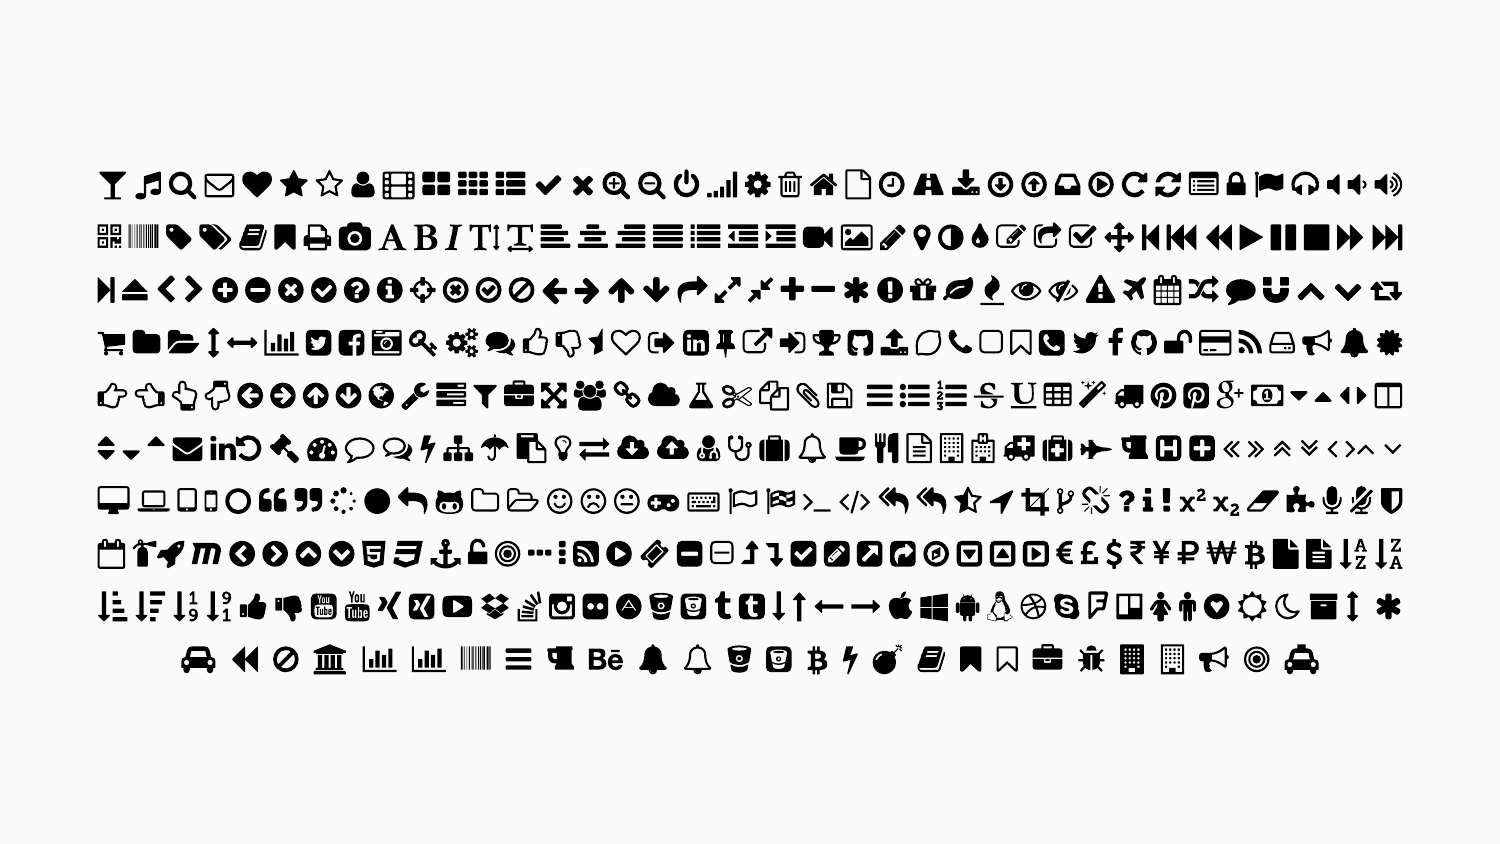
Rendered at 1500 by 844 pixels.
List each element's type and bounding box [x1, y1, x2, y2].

text_box [227, 337, 258, 349]
text_box [97, 331, 126, 356]
text_box [547, 646, 574, 670]
text_box [315, 169, 344, 197]
text_box [1043, 382, 1072, 407]
text_box [1056, 540, 1073, 565]
text_box [542, 277, 568, 305]
text_box [878, 487, 909, 515]
text_box [189, 591, 198, 605]
text_box [872, 644, 903, 675]
text_box [899, 392, 907, 399]
text_box [772, 591, 785, 621]
text_box [1188, 171, 1219, 196]
text_box [422, 184, 436, 196]
text_box [97, 436, 115, 446]
text_box [1301, 440, 1318, 456]
text_box [122, 450, 140, 460]
text_box [235, 435, 262, 462]
text_box [368, 382, 395, 409]
text_box [1206, 540, 1237, 565]
text_box [507, 488, 539, 512]
text_box [1291, 171, 1319, 196]
text_box [738, 237, 759, 242]
text_box [436, 391, 467, 398]
text_box [507, 245, 533, 252]
text_box [1357, 444, 1375, 455]
text_box [1106, 538, 1122, 569]
text_box [738, 593, 765, 620]
text_box [458, 180, 467, 187]
text_box [956, 540, 983, 567]
text_box [98, 591, 110, 622]
text_box [574, 277, 600, 305]
text_box [541, 382, 567, 409]
text_box [573, 380, 607, 411]
text_box [148, 224, 153, 248]
text_box [765, 224, 796, 229]
text_box [938, 224, 964, 251]
text_box [468, 538, 488, 565]
text_box [776, 237, 796, 242]
text_box [1286, 486, 1315, 513]
text_box [1309, 593, 1338, 620]
text_box [579, 437, 610, 450]
text_box [112, 600, 122, 605]
text_box [507, 224, 533, 246]
text_box [677, 276, 708, 303]
text_box [549, 593, 575, 620]
text_box [420, 435, 436, 464]
text_box [173, 591, 186, 622]
text_box [647, 382, 680, 407]
text_box [505, 665, 532, 670]
text_box [172, 437, 203, 462]
text_box [1263, 287, 1289, 303]
text_box [458, 188, 467, 196]
text_box [923, 540, 949, 567]
text_box [1322, 486, 1342, 515]
text_box [1032, 659, 1063, 670]
text_box [128, 224, 133, 248]
text_box [481, 593, 509, 620]
text_box [1164, 329, 1193, 354]
text_box [683, 329, 709, 356]
text_box [225, 488, 252, 515]
text_box [1340, 327, 1369, 358]
text_box [888, 591, 913, 620]
text_box [222, 608, 231, 622]
text_box [580, 488, 607, 515]
text_box [784, 439, 790, 462]
text_box [313, 655, 346, 675]
text_box [1155, 435, 1182, 462]
text_box [1163, 505, 1170, 512]
text_box [545, 549, 552, 556]
text_box [1068, 439, 1073, 462]
text_box [1263, 277, 1272, 286]
text_box [579, 230, 606, 236]
text_box [134, 224, 138, 248]
text_box [1121, 435, 1148, 459]
text_box [960, 646, 982, 672]
text_box [726, 180, 731, 198]
text_box [150, 591, 166, 596]
text_box [996, 224, 1027, 248]
text_box [856, 540, 883, 567]
text_box [150, 600, 162, 605]
text_box [517, 591, 542, 622]
text_box [122, 294, 148, 301]
text_box [915, 329, 942, 356]
text_box [840, 224, 873, 251]
text_box [540, 243, 571, 248]
text_box [1372, 224, 1403, 251]
text_box [188, 608, 198, 622]
text_box [1022, 540, 1049, 567]
text_box [765, 543, 783, 567]
text_box [504, 395, 534, 407]
text_box [839, 490, 859, 514]
text_box [790, 540, 817, 567]
text_box [150, 608, 159, 613]
text_box [168, 171, 197, 200]
text_box [1010, 382, 1037, 405]
text_box [1334, 283, 1362, 301]
text_box [745, 171, 771, 198]
text_box [335, 382, 362, 409]
text_box [778, 171, 802, 198]
text_box [397, 487, 428, 515]
text_box [649, 592, 673, 621]
text_box [766, 646, 792, 673]
text_box [133, 539, 157, 567]
text_box [1152, 540, 1170, 565]
text_box [948, 329, 973, 354]
text_box [766, 488, 796, 515]
text_box [1116, 593, 1143, 620]
text_box [875, 433, 886, 464]
text_box [364, 488, 391, 515]
text_box [945, 393, 967, 398]
text_box [504, 380, 534, 394]
text_box [1081, 486, 1101, 505]
text_box [442, 595, 473, 618]
text_box [1239, 224, 1263, 251]
text_box [468, 171, 478, 179]
text_box [1122, 277, 1146, 301]
text_box [653, 243, 683, 248]
text_box [1155, 186, 1181, 198]
text_box [1021, 488, 1049, 516]
text_box [264, 329, 299, 356]
text_box [1063, 284, 1079, 301]
text_box [307, 437, 338, 462]
text_box [430, 538, 461, 569]
text_box [1246, 490, 1279, 512]
text_box [1032, 644, 1063, 658]
text_box [303, 224, 332, 251]
text_box [1345, 440, 1356, 458]
text_box [278, 277, 304, 303]
text_box [1150, 382, 1177, 409]
text_box [97, 538, 126, 569]
text_box [727, 645, 752, 673]
text_box [1153, 274, 1182, 306]
text_box [741, 540, 759, 565]
text_box [880, 328, 909, 356]
text_box [273, 646, 299, 673]
text_box [97, 486, 130, 515]
text_box [555, 329, 582, 358]
text_box [989, 540, 1016, 567]
text_box [842, 646, 858, 675]
text_box [653, 237, 683, 242]
text_box [1121, 171, 1148, 198]
text_box [1355, 555, 1366, 569]
text_box [890, 540, 916, 567]
text_box [1272, 538, 1299, 569]
text_box [710, 540, 734, 565]
text_box [844, 277, 868, 303]
text_box [936, 391, 944, 400]
text_box [676, 540, 703, 567]
text_box [522, 327, 549, 356]
text_box [765, 243, 796, 248]
text_box [382, 437, 413, 462]
text_box [473, 384, 497, 409]
text_box [689, 382, 714, 409]
text_box [506, 171, 526, 179]
text_box [97, 277, 115, 303]
text_box [1356, 486, 1367, 501]
text_box [826, 382, 853, 409]
text_box [506, 180, 526, 187]
text_box [647, 494, 680, 512]
text_box [606, 540, 632, 567]
text_box [466, 646, 470, 670]
text_box [294, 488, 308, 512]
text_box [558, 549, 566, 556]
text_box [479, 171, 488, 179]
text_box [479, 188, 488, 196]
text_box [377, 591, 402, 620]
text_box [1162, 488, 1171, 504]
text_box [610, 329, 641, 356]
text_box [273, 488, 287, 512]
text_box [617, 435, 650, 459]
text_box [1114, 384, 1144, 409]
text_box [920, 608, 948, 622]
text_box [1314, 392, 1332, 402]
text_box [1340, 386, 1350, 404]
text_box [1080, 439, 1113, 459]
text_box [1244, 646, 1270, 673]
text_box [340, 487, 347, 494]
text_box [558, 557, 566, 565]
text_box [798, 433, 827, 464]
text_box [505, 648, 532, 653]
text_box [1216, 380, 1235, 409]
text_box [728, 488, 758, 515]
text_box [495, 180, 505, 187]
text_box [1199, 646, 1229, 673]
text_box [333, 490, 339, 497]
text_box [807, 646, 828, 675]
text_box [624, 224, 646, 229]
text_box [1238, 329, 1262, 354]
text_box [696, 237, 721, 242]
text_box [747, 277, 774, 303]
text_box [987, 171, 1014, 198]
text_box [458, 171, 467, 179]
text_box [275, 595, 303, 622]
text_box [680, 593, 707, 620]
text_box [577, 243, 608, 248]
text_box [1269, 331, 1295, 354]
text_box [1119, 490, 1135, 512]
text_box [137, 490, 170, 512]
text_box [812, 329, 841, 356]
text_box [939, 433, 964, 464]
text_box [348, 591, 365, 603]
text_box [239, 224, 267, 251]
text_box [1183, 382, 1209, 409]
text_box [759, 435, 783, 462]
text_box [615, 243, 646, 248]
text_box [1337, 224, 1363, 251]
text_box [204, 380, 231, 411]
text_box [616, 593, 642, 620]
text_box [1038, 329, 1065, 356]
text_box [1254, 171, 1284, 198]
text_box [579, 448, 610, 461]
text_box [765, 230, 772, 242]
text_box [166, 224, 192, 250]
text_box [732, 171, 738, 198]
text_box [1302, 329, 1333, 356]
text_box [528, 549, 535, 556]
text_box [1142, 496, 1154, 512]
text_box [259, 488, 272, 512]
text_box [112, 617, 128, 622]
text_box [167, 329, 199, 354]
text_box [468, 188, 478, 196]
text_box [393, 540, 423, 568]
text_box [135, 171, 161, 200]
text_box [943, 277, 974, 301]
text_box [443, 435, 474, 462]
text_box [232, 646, 258, 673]
text_box [409, 277, 436, 303]
text_box [338, 329, 365, 356]
text_box [1213, 496, 1229, 512]
text_box [536, 549, 544, 556]
text_box [279, 169, 308, 197]
text_box [486, 646, 491, 670]
text_box [157, 540, 185, 569]
text_box [917, 646, 946, 673]
text_box [753, 327, 773, 347]
text_box [845, 169, 872, 200]
text_box [1339, 538, 1352, 569]
text_box [913, 173, 944, 196]
text_box [506, 188, 526, 196]
text_box [437, 184, 451, 196]
text_box [792, 592, 806, 622]
text_box [722, 384, 753, 409]
text_box [1188, 275, 1219, 303]
text_box [132, 329, 161, 354]
text_box [696, 224, 721, 229]
text_box [613, 488, 640, 515]
text_box [481, 434, 509, 462]
text_box [759, 380, 790, 411]
text_box [851, 600, 881, 613]
text_box [204, 173, 235, 198]
text_box [343, 277, 370, 303]
text_box [362, 646, 397, 673]
text_box [1131, 329, 1157, 355]
text_box [640, 539, 669, 568]
text_box [475, 277, 502, 303]
text_box [305, 329, 332, 356]
text_box [638, 171, 666, 200]
text_box [1048, 435, 1067, 462]
text_box [1270, 224, 1282, 251]
text_box [1056, 488, 1075, 515]
text_box [1155, 171, 1181, 183]
text_box [376, 277, 403, 303]
text_box [313, 644, 346, 654]
text_box [154, 224, 159, 248]
text_box [639, 644, 667, 675]
text_box [535, 175, 562, 195]
text_box [1080, 540, 1098, 565]
text_box [1189, 435, 1215, 462]
text_box [1196, 488, 1206, 501]
text_box [157, 275, 175, 303]
text_box [382, 171, 415, 200]
text_box [1149, 591, 1172, 622]
text_box [899, 383, 907, 391]
text_box [1021, 171, 1047, 198]
text_box [493, 224, 500, 251]
text_box [558, 540, 566, 548]
text_box [1374, 174, 1388, 195]
text_box [239, 593, 267, 620]
text_box [1078, 649, 1105, 672]
text_box [208, 327, 219, 358]
text_box [716, 329, 736, 358]
text_box [495, 171, 505, 179]
text_box [954, 486, 982, 513]
text_box [720, 186, 725, 198]
text_box [185, 275, 203, 303]
text_box [1389, 172, 1403, 197]
text_box [803, 493, 813, 511]
text_box [582, 593, 609, 620]
text_box [147, 436, 165, 447]
text_box [1020, 593, 1047, 620]
text_box [1085, 274, 1116, 303]
text_box [866, 393, 893, 398]
text_box [540, 230, 569, 236]
text_box [210, 435, 217, 442]
text_box [270, 433, 299, 463]
text_box [1356, 386, 1367, 404]
text_box [916, 487, 947, 515]
text_box [460, 646, 465, 670]
text_box [971, 433, 995, 464]
text_box [673, 173, 700, 198]
text_box [647, 331, 659, 354]
text_box [683, 644, 712, 675]
text_box [212, 277, 239, 303]
text_box [479, 180, 488, 187]
text_box [1177, 540, 1199, 565]
text_box [1088, 591, 1108, 620]
text_box [877, 277, 904, 303]
text_box [654, 332, 675, 353]
text_box [245, 277, 271, 303]
text_box [1225, 279, 1256, 306]
text_box [99, 171, 127, 200]
text_box [191, 542, 221, 565]
text_box [936, 401, 943, 411]
text_box [1088, 171, 1114, 198]
text_box [97, 382, 128, 409]
text_box [135, 591, 148, 622]
text_box [1374, 382, 1403, 409]
text_box [311, 277, 337, 303]
text_box [446, 328, 479, 358]
text_box [728, 435, 752, 462]
text_box [309, 488, 323, 512]
text_box [1247, 440, 1265, 458]
text_box [608, 278, 635, 303]
text_box [540, 224, 562, 229]
text_box [913, 224, 931, 251]
text_box [727, 277, 741, 290]
text_box [378, 224, 407, 251]
text_box [984, 274, 1000, 301]
text_box [546, 488, 573, 515]
text_box [1384, 444, 1402, 454]
text_box [1206, 224, 1232, 251]
text_box [990, 490, 1014, 515]
text_box [435, 490, 464, 515]
text_box [1203, 593, 1230, 620]
text_box [653, 224, 683, 229]
text_box [715, 591, 732, 620]
text_box [411, 646, 446, 673]
text_box [328, 540, 355, 567]
text_box [1179, 591, 1196, 622]
text_box [422, 171, 436, 183]
text_box [1375, 538, 1387, 569]
text_box [1072, 331, 1099, 354]
text_box [906, 433, 932, 464]
text_box [1284, 644, 1319, 675]
text_box [1053, 593, 1080, 620]
text_box [1068, 224, 1097, 248]
text_box [122, 279, 148, 292]
text_box [1130, 540, 1146, 565]
text_box [779, 331, 806, 354]
text_box [973, 382, 1004, 409]
text_box [495, 188, 505, 196]
text_box [1244, 540, 1265, 569]
text_box [1104, 222, 1135, 253]
text_box [1306, 538, 1332, 569]
text_box [687, 492, 720, 512]
text_box [839, 437, 866, 455]
text_box [810, 173, 838, 196]
text_box [1303, 224, 1330, 251]
text_box [955, 593, 980, 622]
text_box [1327, 440, 1338, 458]
text_box [1370, 281, 1403, 301]
text_box [97, 237, 109, 248]
text_box [823, 540, 850, 567]
text_box [945, 384, 967, 390]
text_box [847, 329, 874, 356]
text_box [1199, 329, 1232, 356]
text_box [171, 380, 198, 411]
text_box [880, 224, 906, 251]
text_box [696, 230, 721, 236]
text_box [937, 380, 944, 390]
text_box [802, 226, 833, 248]
text_box [229, 540, 256, 567]
text_box [1376, 329, 1403, 356]
text_box [866, 401, 893, 407]
text_box [1234, 388, 1244, 398]
text_box [478, 646, 485, 670]
text_box [1048, 279, 1071, 303]
text_box [728, 243, 759, 248]
text_box [573, 540, 599, 567]
text_box [1376, 593, 1401, 620]
text_box [1010, 329, 1032, 355]
text_box [796, 382, 820, 409]
text_box [1327, 174, 1340, 195]
text_box [344, 604, 370, 622]
text_box [920, 593, 948, 607]
text_box [860, 493, 871, 511]
text_box [908, 393, 930, 398]
text_box [469, 224, 491, 251]
text_box [1086, 645, 1097, 651]
text_box [584, 237, 602, 242]
text_box [222, 591, 232, 605]
text_box [696, 243, 721, 248]
text_box [204, 490, 218, 512]
text_box [878, 171, 905, 198]
text_box [980, 302, 1005, 306]
text_box [206, 591, 219, 622]
text_box [413, 224, 438, 251]
text_box [1142, 224, 1160, 251]
text_box [1230, 503, 1240, 516]
text_box [1389, 555, 1403, 569]
text_box [437, 171, 451, 183]
text_box [210, 443, 217, 461]
text_box [1011, 281, 1042, 301]
text_box [621, 237, 646, 242]
text_box [728, 224, 759, 229]
text_box [780, 277, 805, 301]
text_box [742, 329, 767, 354]
text_box [1108, 327, 1123, 356]
text_box [971, 223, 989, 248]
text_box [134, 382, 165, 409]
text_box [97, 450, 115, 460]
text_box [237, 382, 264, 409]
text_box [908, 401, 930, 407]
text_box [713, 190, 718, 198]
text_box [110, 237, 122, 248]
text_box [362, 540, 386, 568]
text_box [1297, 283, 1325, 301]
text_box [1275, 593, 1300, 620]
text_box [866, 384, 893, 390]
text_box [97, 224, 109, 236]
text_box [1362, 180, 1367, 189]
text_box [1144, 488, 1152, 494]
text_box [1251, 384, 1284, 407]
text_box [310, 593, 337, 620]
text_box [262, 540, 288, 567]
text_box [471, 488, 500, 512]
text_box [952, 169, 980, 196]
text_box [295, 540, 322, 567]
text_box [1078, 380, 1107, 408]
text_box [302, 382, 329, 409]
text_box [338, 222, 371, 251]
text_box [1347, 174, 1361, 195]
text_box [1033, 222, 1062, 248]
text_box [1381, 488, 1403, 515]
text_box [910, 278, 937, 301]
text_box [643, 277, 670, 303]
text_box [516, 433, 547, 464]
text_box [588, 328, 603, 355]
text_box [436, 399, 467, 407]
text_box [573, 175, 593, 196]
text_box [485, 331, 516, 356]
text_box [814, 600, 844, 613]
text_box [219, 443, 236, 461]
text_box [588, 648, 623, 671]
text_box [401, 382, 430, 411]
text_box [344, 437, 375, 464]
text_box [586, 224, 600, 229]
text_box [408, 593, 435, 620]
text_box [143, 224, 147, 248]
text_box [1042, 439, 1047, 462]
text_box [835, 456, 865, 462]
text_box [653, 230, 683, 236]
text_box [979, 329, 1003, 354]
text_box [1354, 538, 1367, 552]
text_box [1084, 495, 1110, 515]
text_box [181, 646, 216, 674]
text_box [728, 230, 735, 242]
text_box [442, 277, 469, 303]
text_box [613, 380, 641, 408]
text_box [899, 400, 907, 408]
text_box [1237, 591, 1267, 622]
text_box [1349, 489, 1374, 515]
text_box [738, 230, 759, 236]
text_box [714, 290, 728, 303]
text_box [1223, 440, 1240, 458]
text_box [112, 608, 125, 613]
text_box [776, 230, 796, 236]
text_box [1120, 644, 1144, 675]
text_box [1290, 391, 1308, 401]
text_box [351, 171, 375, 198]
text_box [1160, 644, 1185, 675]
text_box [617, 230, 646, 236]
text_box [409, 329, 438, 357]
text_box [602, 171, 631, 200]
text_box [1166, 224, 1197, 251]
text_box [1280, 277, 1289, 286]
text_box [1179, 496, 1195, 512]
text_box [274, 224, 296, 250]
text_box [508, 277, 535, 303]
text_box [908, 384, 930, 390]
text_box [1003, 435, 1035, 462]
text_box [242, 171, 273, 198]
text_box [436, 382, 467, 390]
text_box [656, 435, 689, 459]
text_box [199, 224, 232, 250]
text_box [1391, 538, 1401, 552]
text_box [945, 401, 967, 407]
text_box [540, 237, 564, 242]
text_box [110, 224, 122, 236]
text_box [987, 591, 1013, 622]
text_box [887, 433, 899, 464]
text_box [1273, 440, 1291, 457]
text_box [505, 657, 532, 662]
text_box [371, 329, 402, 356]
text_box [468, 180, 478, 187]
text_box [684, 169, 689, 185]
text_box [177, 488, 197, 512]
text_box [554, 435, 572, 462]
text_box [1347, 591, 1358, 622]
text_box [444, 224, 463, 251]
text_box [696, 435, 721, 462]
text_box [1054, 173, 1081, 196]
text_box [1226, 171, 1246, 196]
text_box [270, 382, 296, 409]
text_box [1285, 224, 1297, 251]
text_box [811, 285, 835, 292]
text_box [494, 540, 521, 567]
text_box [996, 646, 1018, 672]
